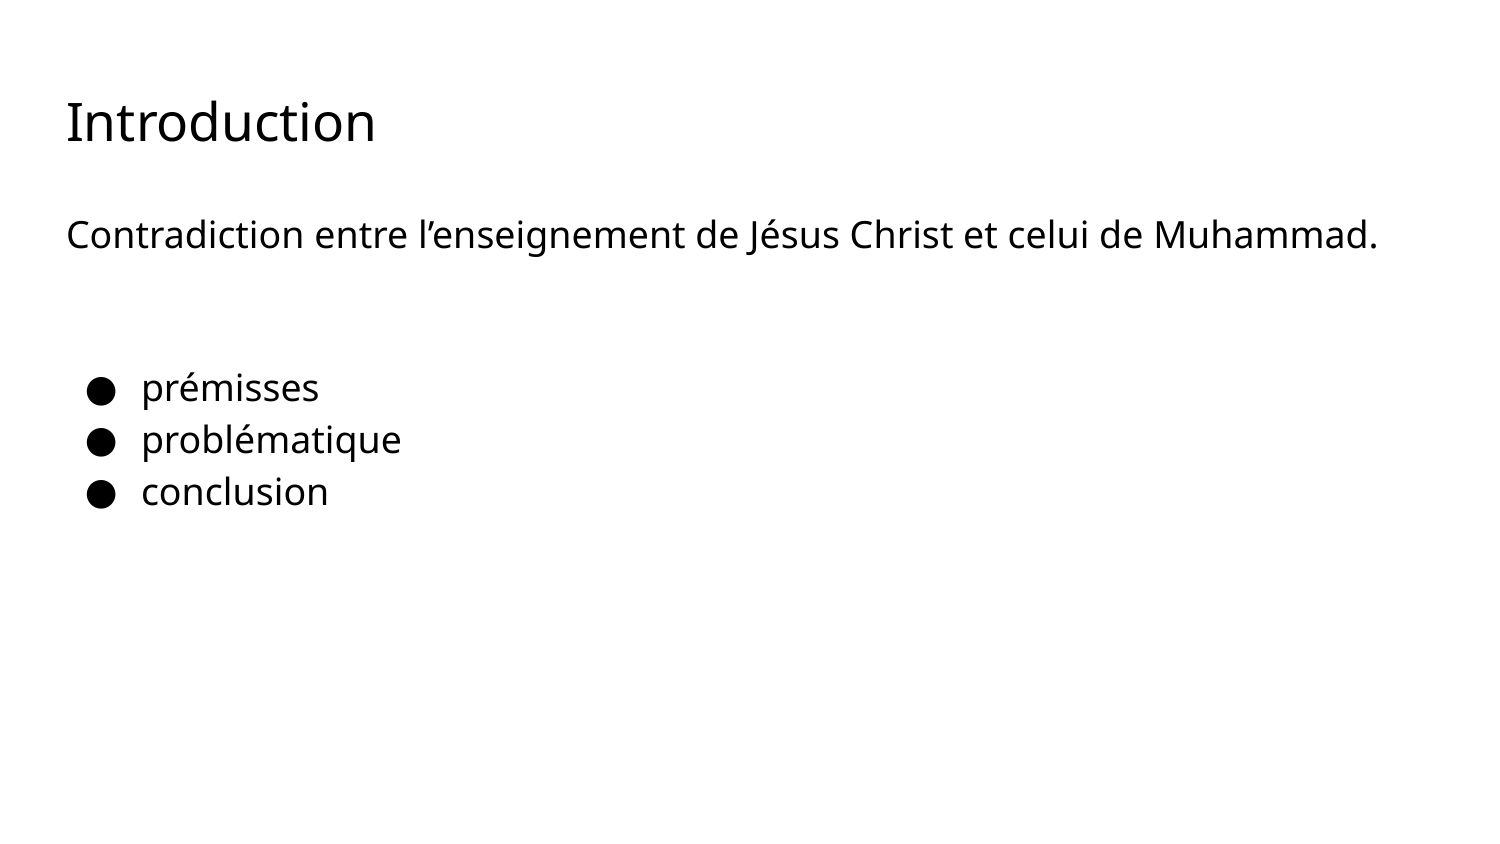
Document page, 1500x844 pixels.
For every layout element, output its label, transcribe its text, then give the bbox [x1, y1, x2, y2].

list Contradiction entre l’enseignement de Jésus Christ et celui de Muhammad. prémisses problématique conclusion [51, 189, 1449, 750]
title Introduction [51, 72, 1449, 167]
